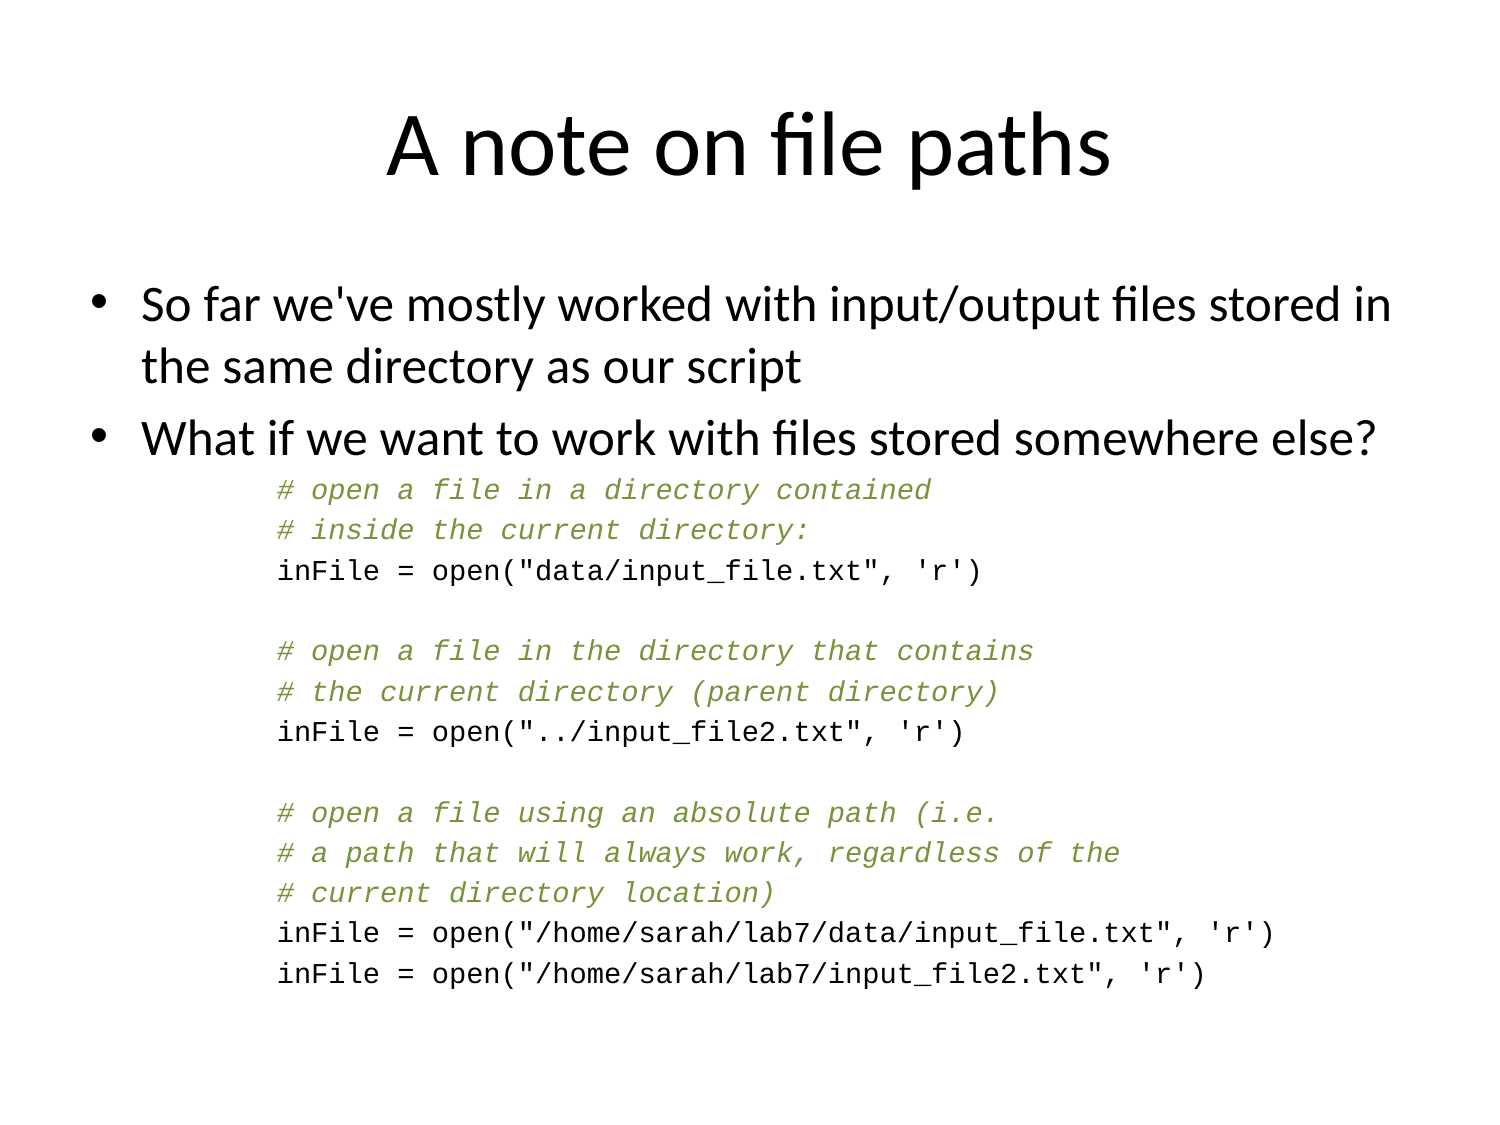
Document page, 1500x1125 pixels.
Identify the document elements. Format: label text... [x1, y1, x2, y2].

list So far we've mostly worked with input/output files stored in the same directory as our script What if we want to work with files stored somewhere else? # open a file in a directory contained # inside the current directory: inFile = open("data/input_file.txt", 'r') # open a file in the directory that contains # the current directory (parent directory) inFile = open("../input_file2.txt", 'r') # open a file using an absolute path (i.e. # a path that will always work, regardless of the # current directory location) inFile = open("/home/sarah/lab7/data/input_file.txt", 'r') inFile = open("/home/sarah/lab7/input_file2.txt", 'r') [75, 262, 1425, 1005]
title A note on file paths [75, 45, 1425, 233]
